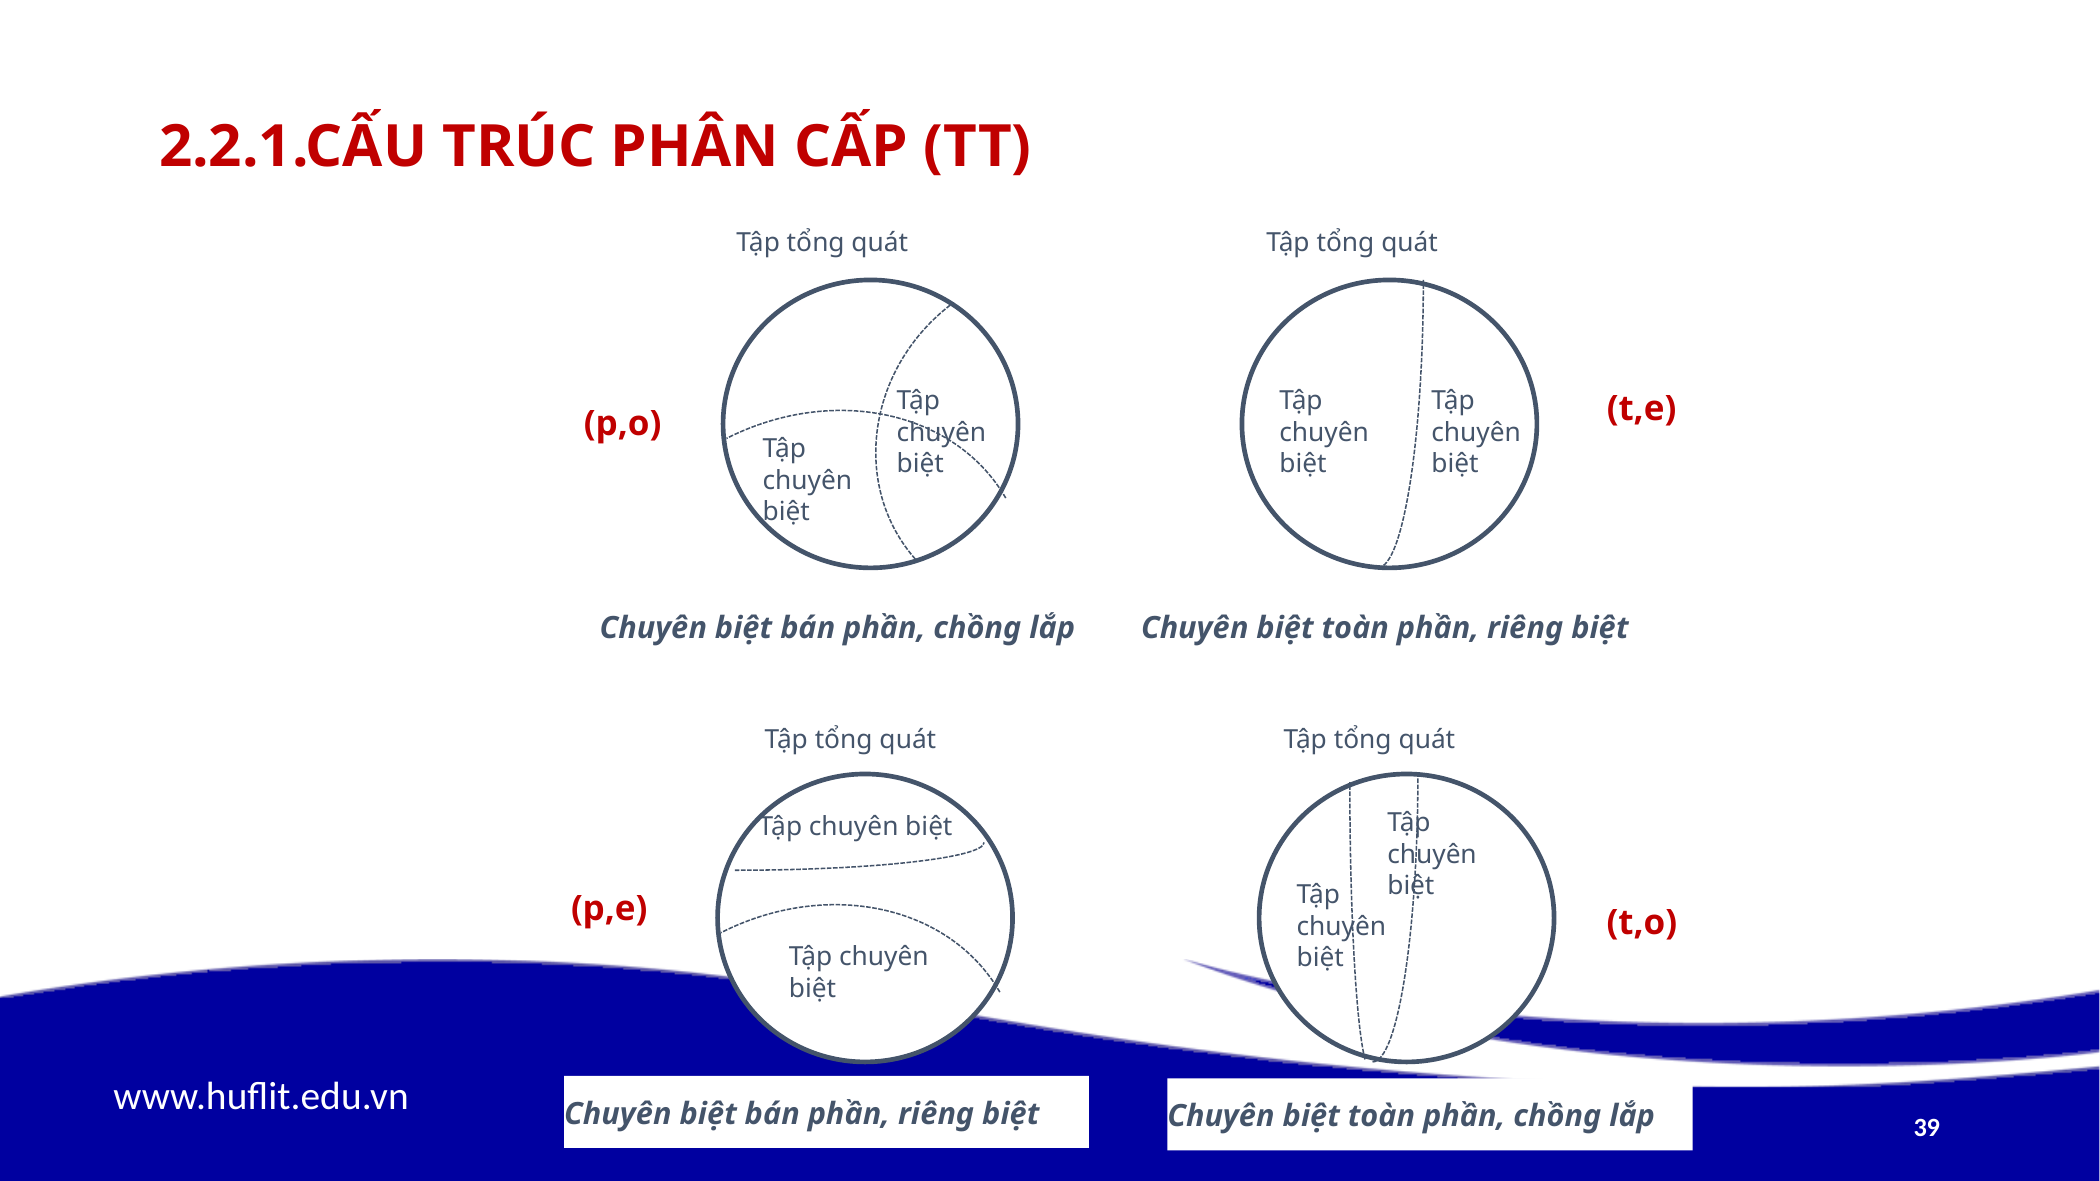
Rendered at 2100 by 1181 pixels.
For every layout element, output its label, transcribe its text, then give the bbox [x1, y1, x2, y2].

title 2.2.1.Cấu trúc phân cấp (tt) [144, 62, 1956, 234]
picture [0, 959, 2100, 1181]
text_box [551, 218, 1719, 1151]
slide_number 39 [1482, 1094, 1956, 1158]
